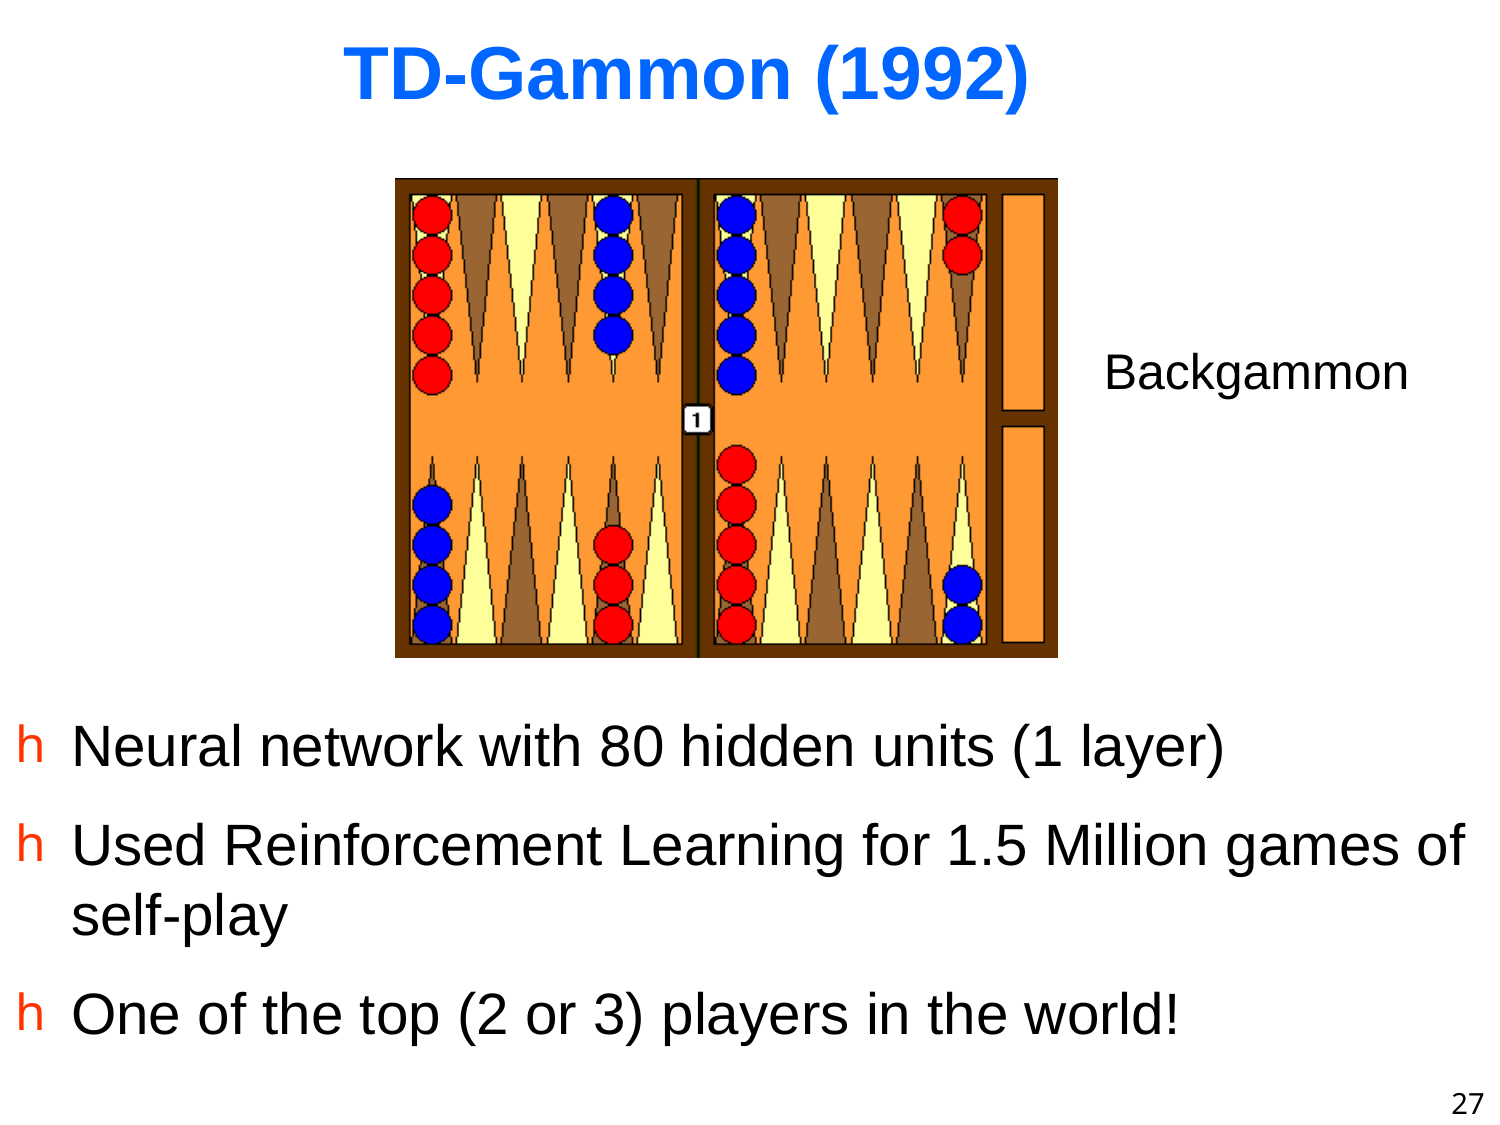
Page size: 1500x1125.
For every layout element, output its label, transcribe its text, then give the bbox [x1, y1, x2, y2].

slide_number 27 [1187, 1077, 1500, 1116]
text_box Backgammon [1088, 331, 1425, 407]
list Neural network with 80 hidden units (1 layer) Used Reinforcement Learning for 1.5 Million games of self-play One of the top (2 or 3) players in the world! [0, 700, 1500, 1042]
picture [395, 178, 1058, 659]
title TD-Gammon (1992) [328, 24, 1092, 115]
